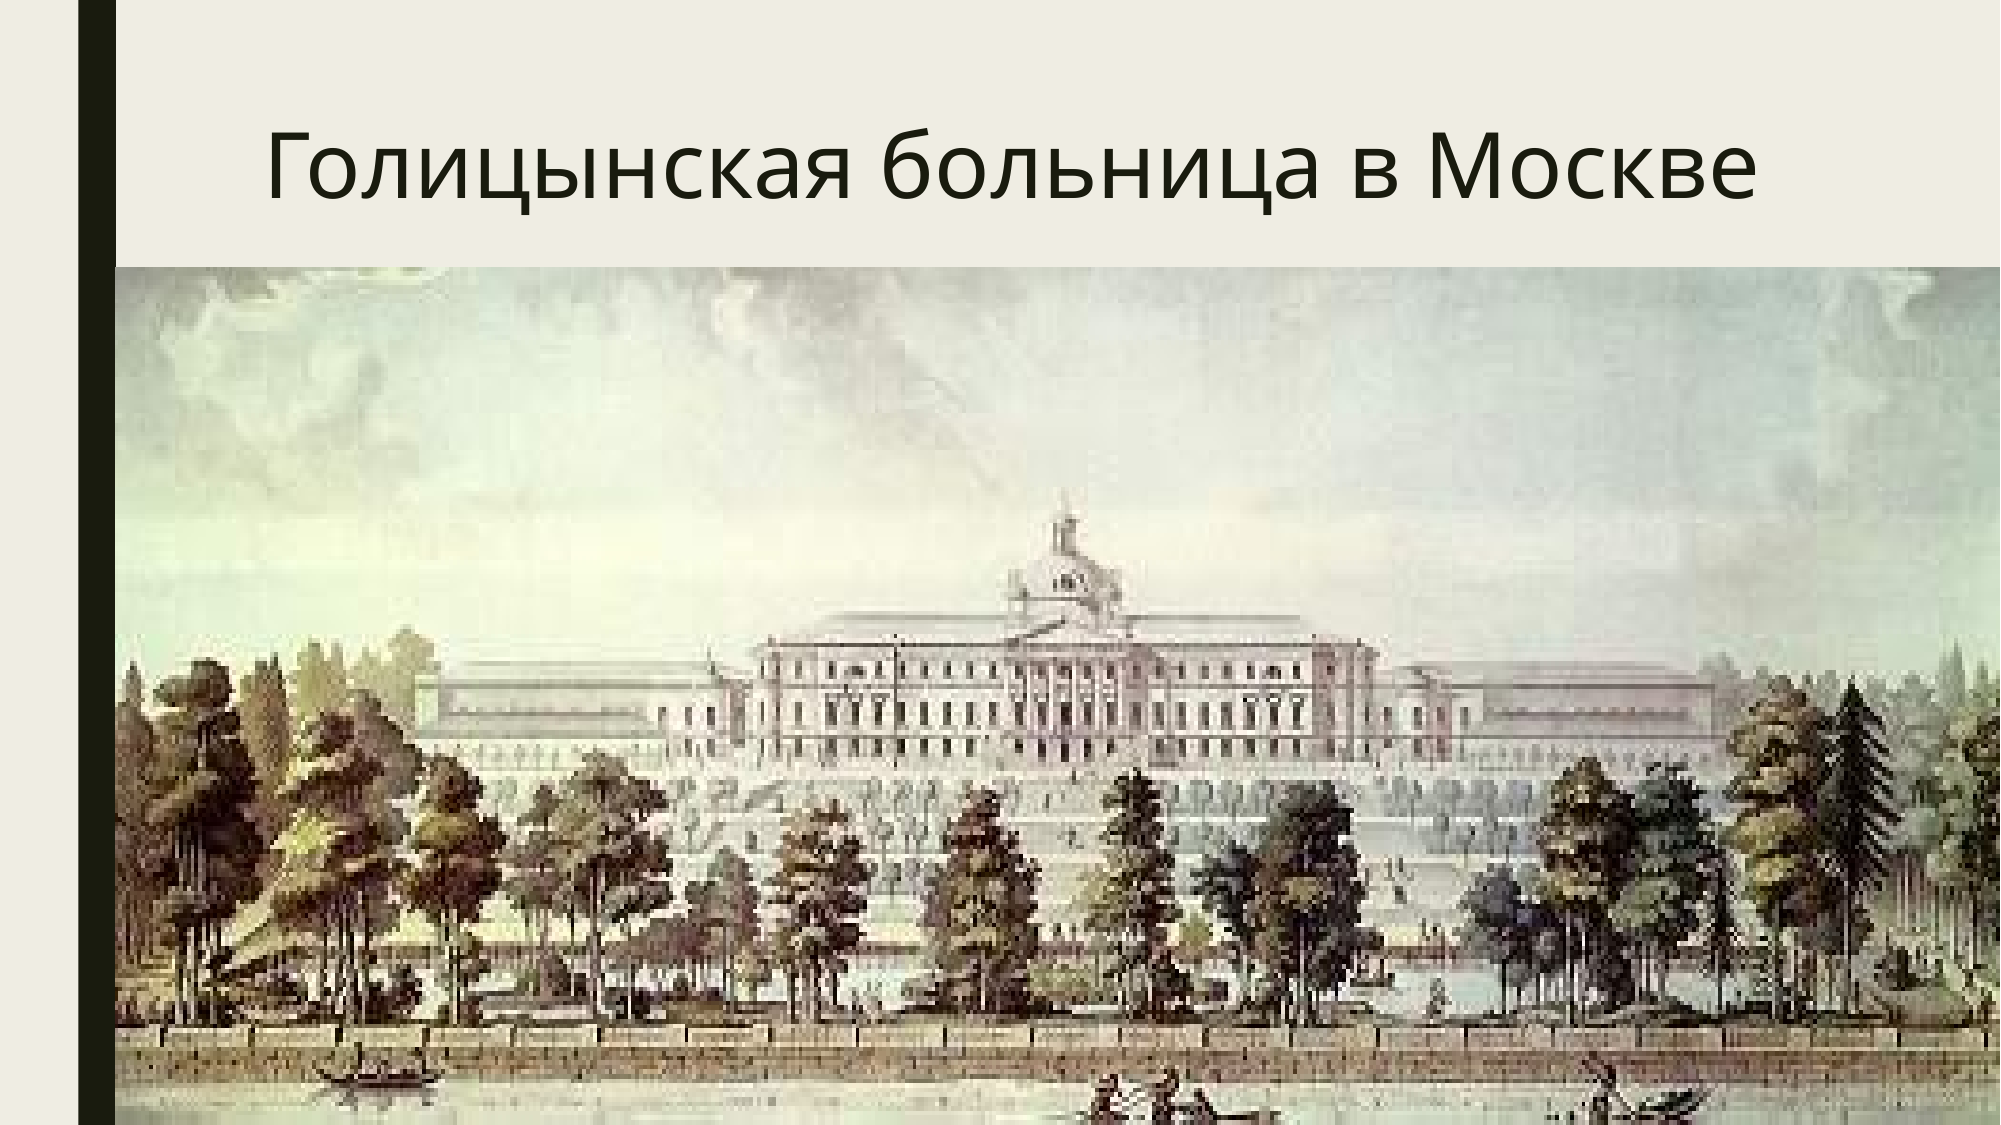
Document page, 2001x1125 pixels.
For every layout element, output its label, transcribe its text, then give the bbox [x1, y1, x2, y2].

title Голицынская больница в Москве [225, 112, 1800, 267]
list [115, 267, 2000, 1125]
